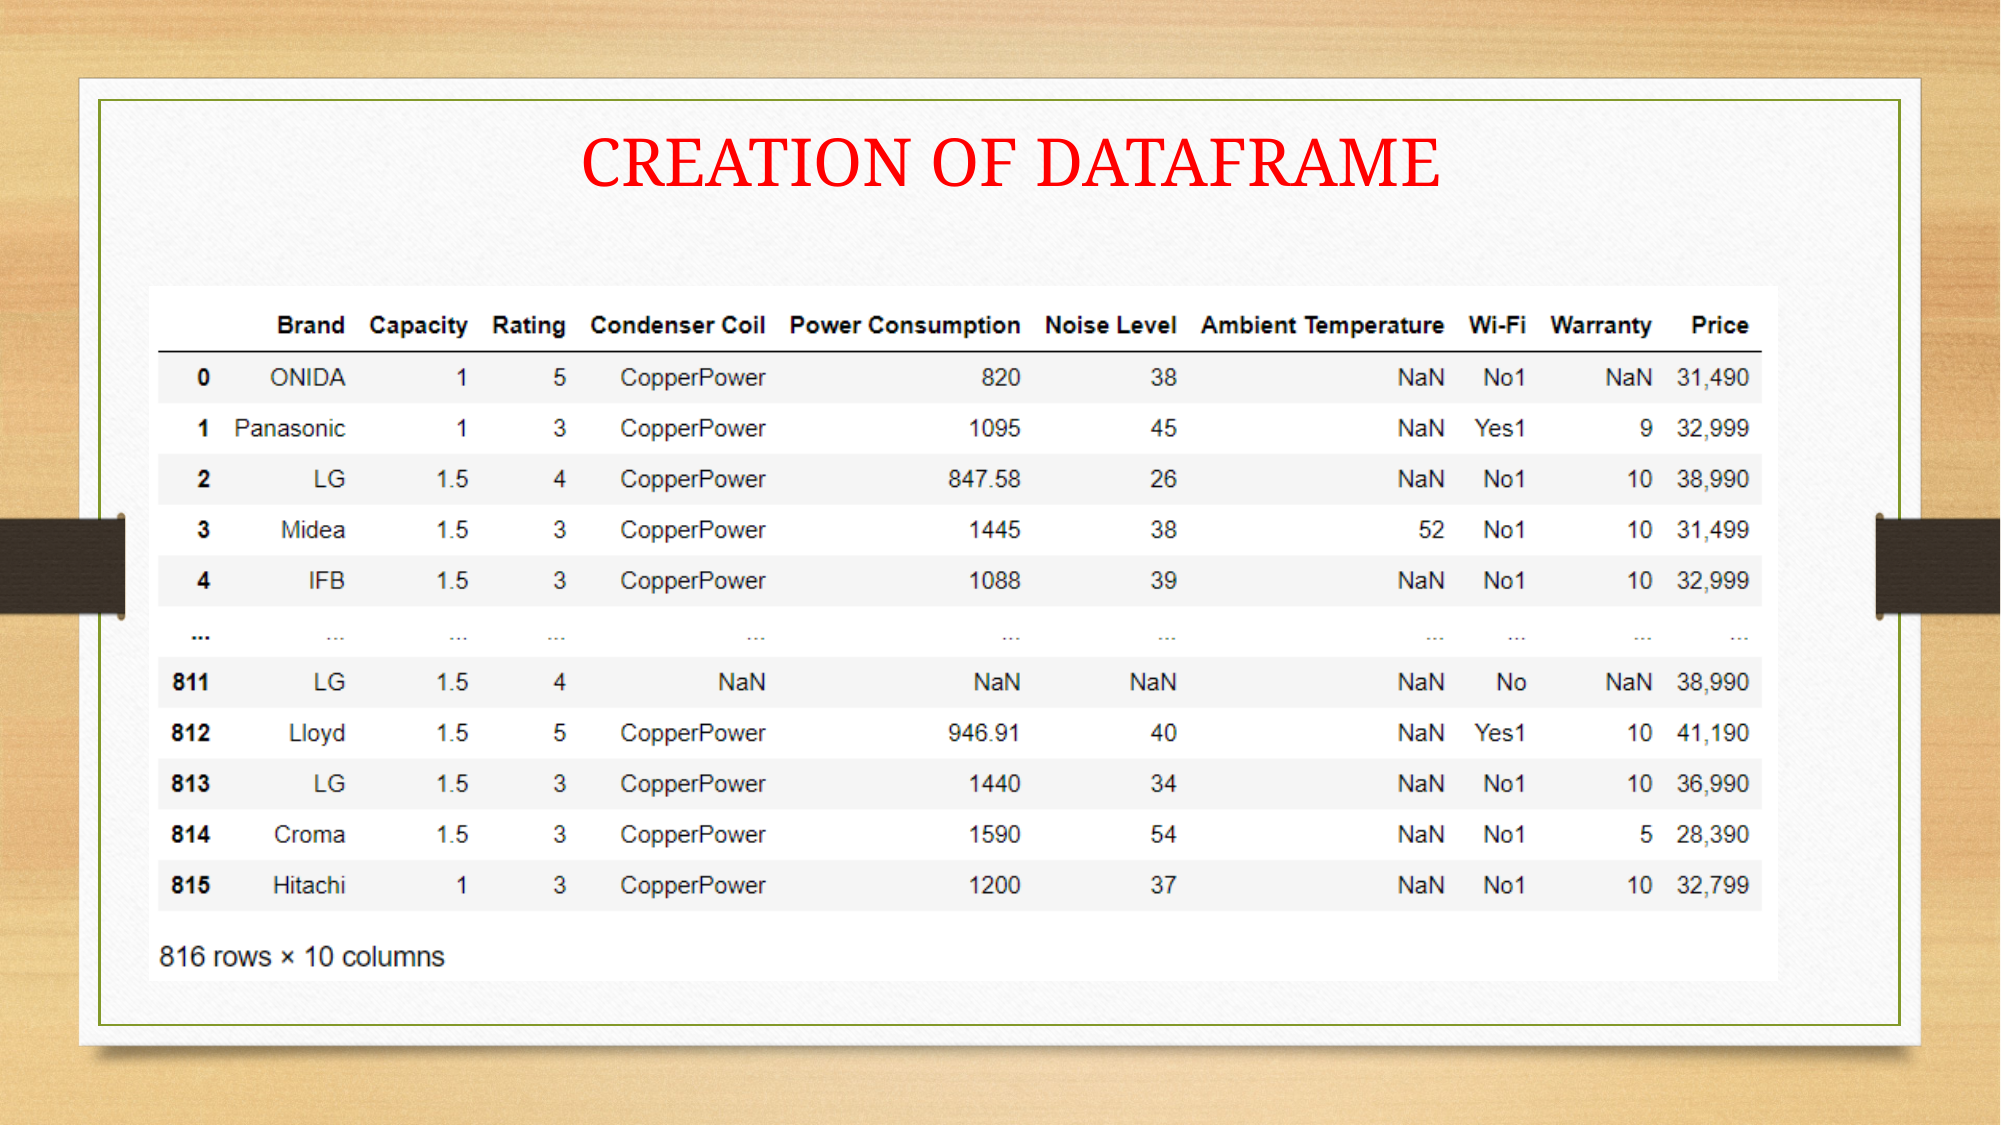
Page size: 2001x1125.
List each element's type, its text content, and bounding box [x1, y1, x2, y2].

title CREATION OF DATAFRAME [280, 111, 1742, 208]
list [149, 285, 1779, 981]
picture [0, 0, 2001, 1125]
